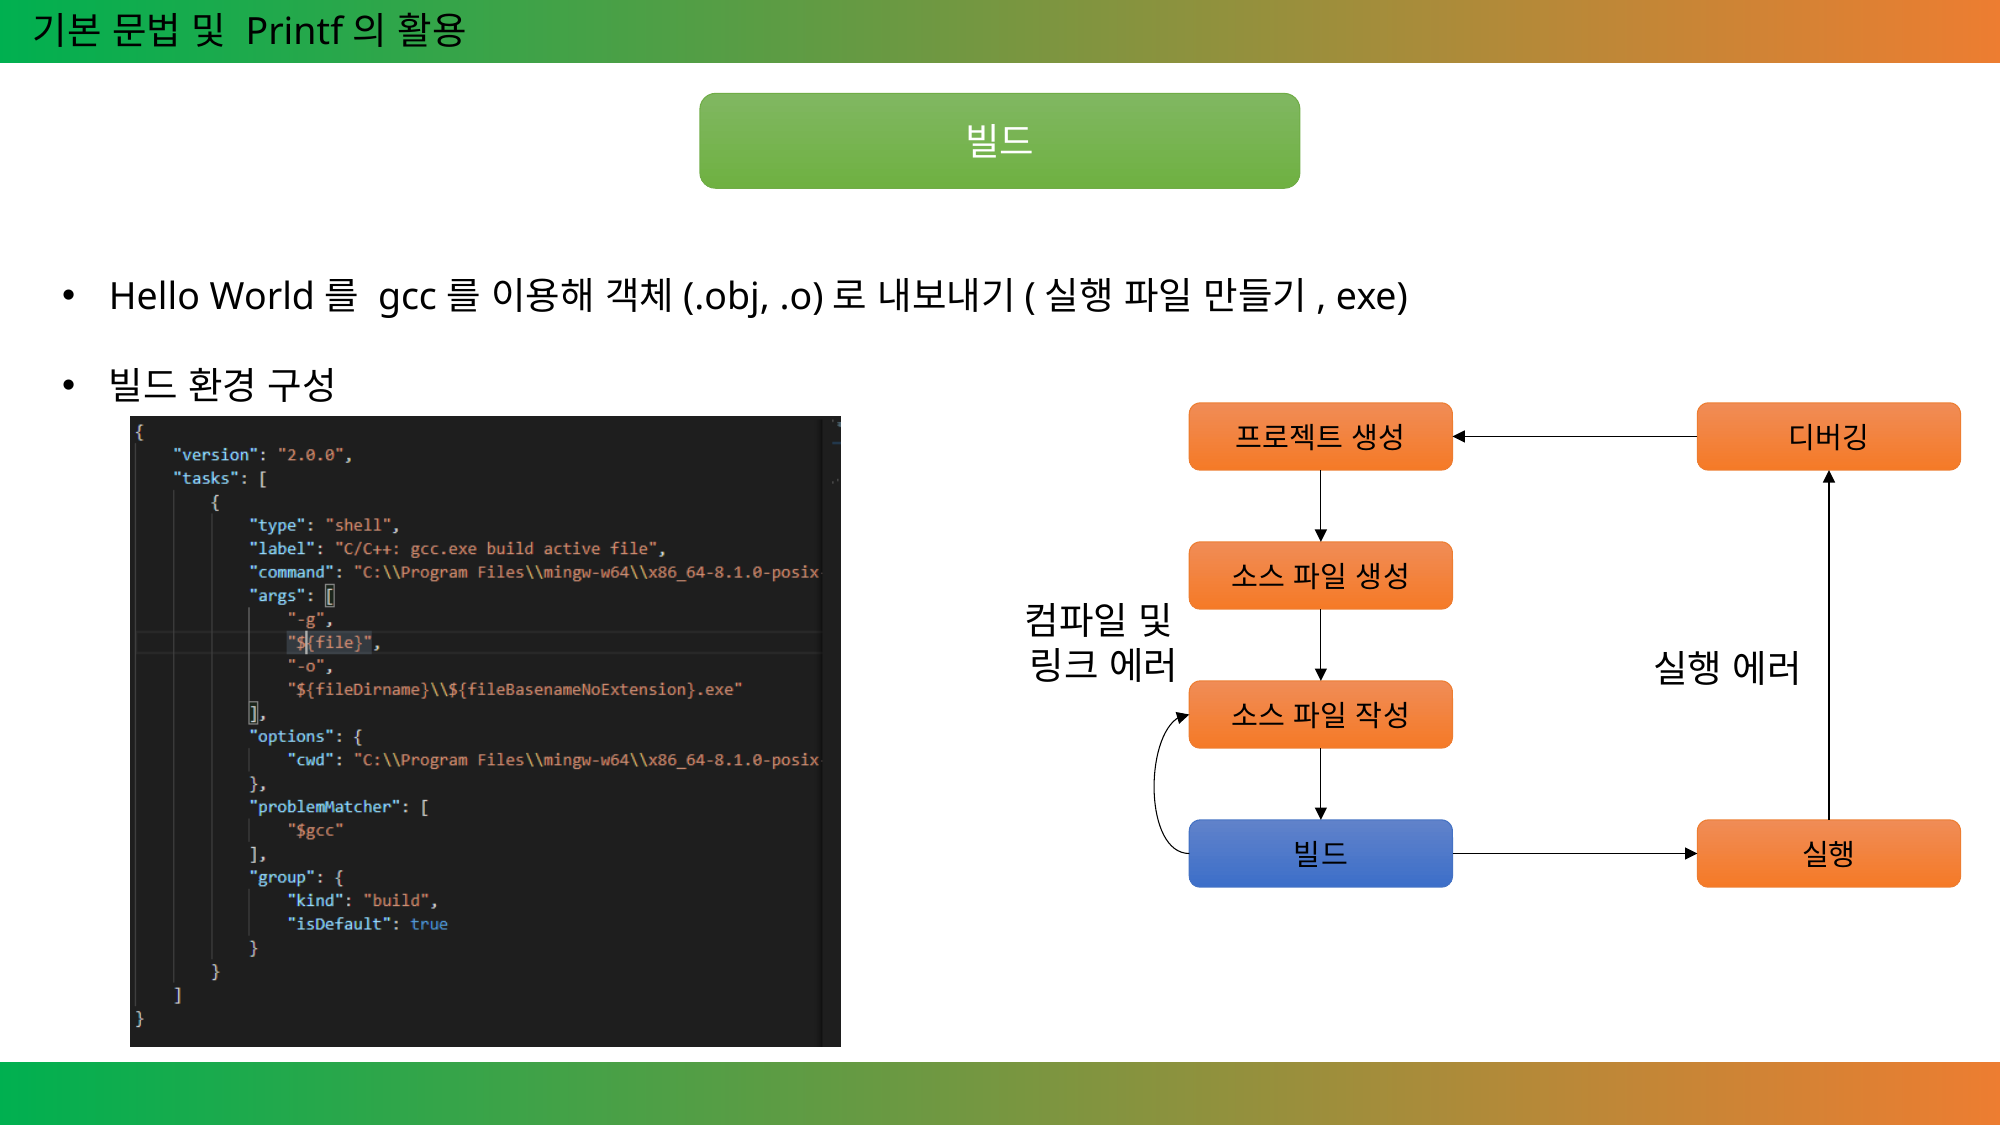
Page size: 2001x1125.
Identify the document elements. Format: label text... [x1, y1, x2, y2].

text_box 소스 파일 생성 [1188, 541, 1454, 610]
text_box Hello World를 gcc를 이용해 객체(.obj, .o)로 내보내기(실행 파일 만들기, exe) 빌드 환경 구성 [47, 220, 1961, 415]
text_box 디버깅 [1696, 402, 1962, 471]
text_box 소스 파일 작성 [1188, 680, 1454, 749]
text_box 빌드 [699, 92, 1301, 189]
text_box 프로젝트 생성 [1188, 402, 1454, 471]
text_box 빌드 [1188, 819, 1454, 888]
text_box 컴파일 및 링크 에러 [1009, 589, 1199, 695]
picture [130, 416, 841, 1047]
text_box 실행 [1696, 819, 1962, 888]
text_box 기본 문법 및 Printf의 활용 [18, 0, 482, 60]
text_box 실행 에러 [1638, 637, 1817, 698]
